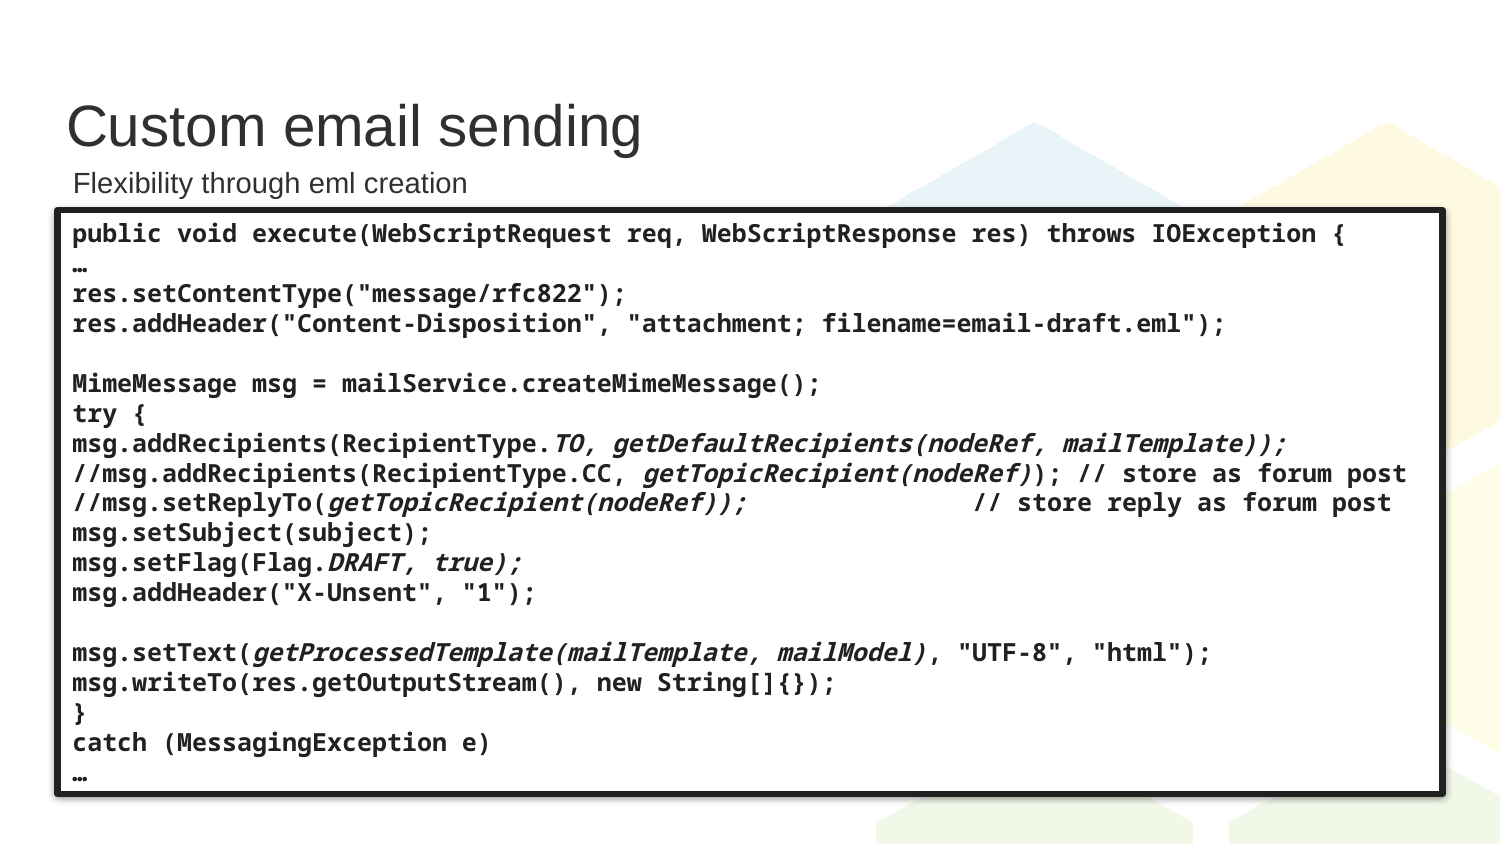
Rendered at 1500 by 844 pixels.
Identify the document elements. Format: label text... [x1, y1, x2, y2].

picture [0, 0, 1500, 844]
title Custom email sending [51, 72, 1449, 167]
text_box public void execute(WebScriptRequest req, WebScriptResponse res) throws IOException { … res.setContentType("message/rfc822"); res.addHeader("Content-Disposition", "attachment; filename=email-draft.eml"); MimeMessage msg = mailService.createMimeMessage(); try { msg.addRecipients(RecipientType.TO, getDefaultRecipients(nodeRef, mailTemplate)); //msg.addRecipients(RecipientType.CC, getTopicRecipient(nodeRef)); // store as forum post //msg.setReplyTo(getTopicRecipient(nodeRef)); // store reply as forum post msg.setSubject(subject); msg.setFlag(Flag.DRAFT, true); msg.addHeader("X-Unsent", "1"); msg.setText(getProcessedTemplate(mailTemplate, mailModel), "UTF-8", "html"); msg.writeTo(res.getOutputStream(), new String[]{}); } catch (MessagingException e) … [54, 207, 1446, 797]
text_box Flexibility through eml creation [58, 157, 484, 208]
